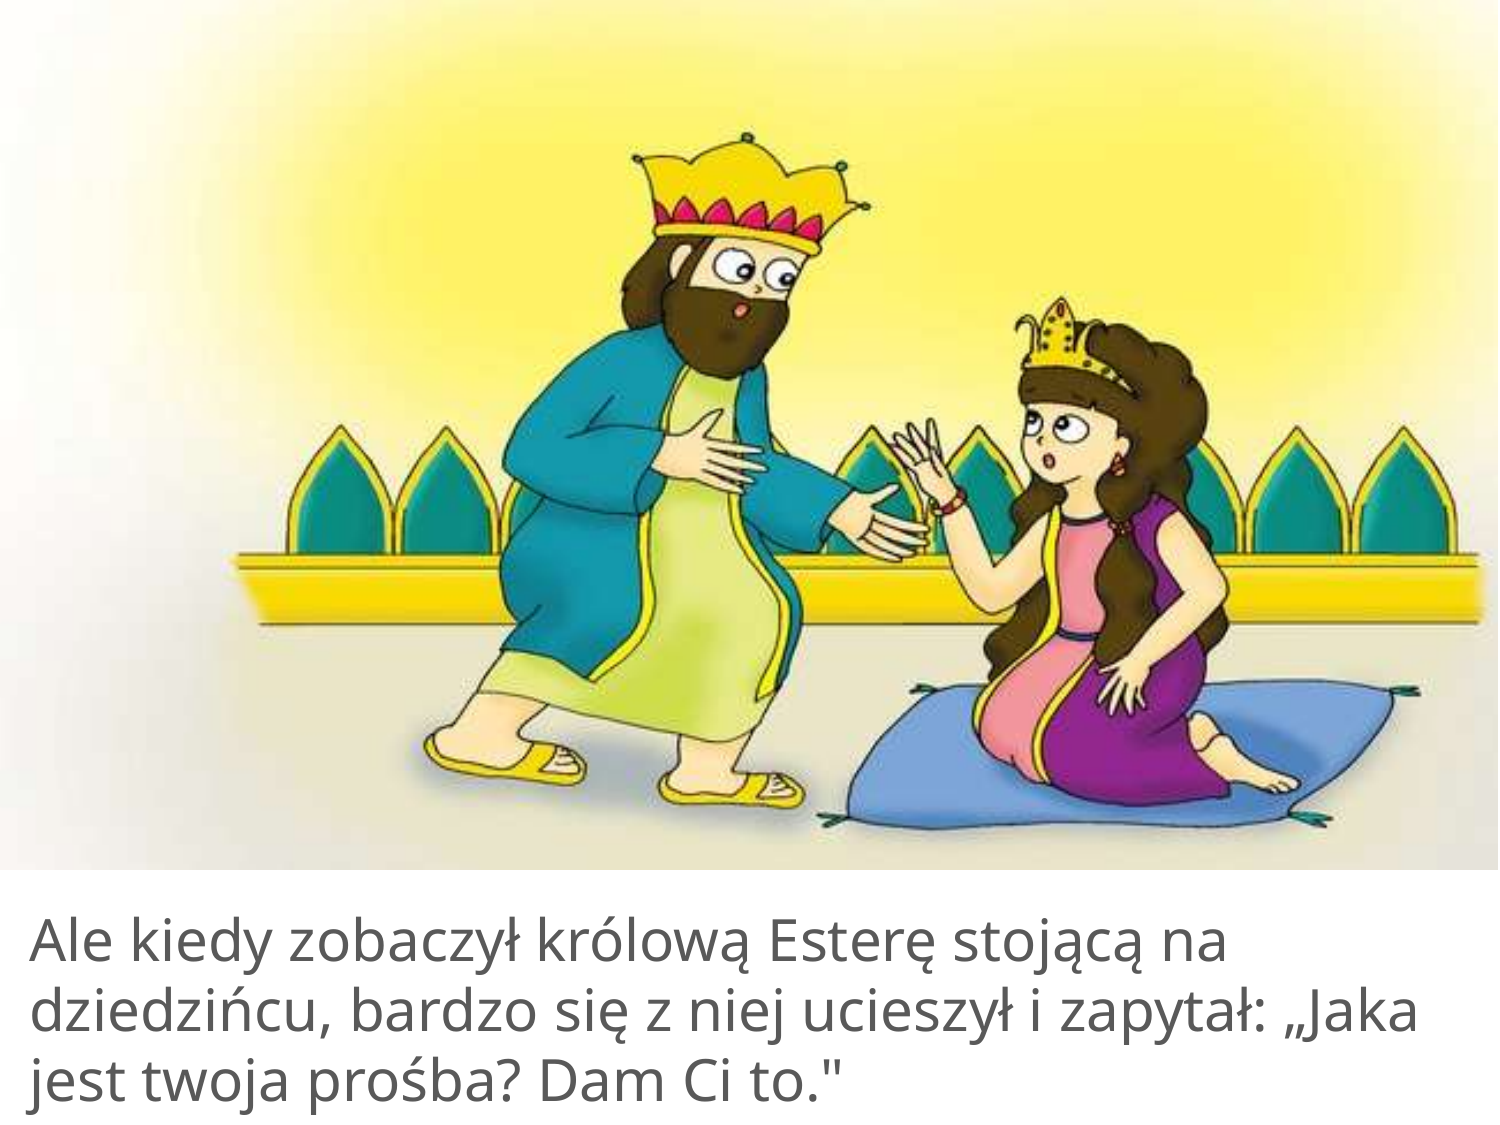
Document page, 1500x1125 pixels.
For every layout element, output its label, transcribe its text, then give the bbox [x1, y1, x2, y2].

picture [0, 0, 1498, 870]
text_box Ale kiedy zobaczył królową Esterę stojącą na dziedzińcu, bardzo się z niej ucieszył i zapytał: „Jaka jest twoja prośba? Dam Ci to." [14, 896, 1500, 1121]
